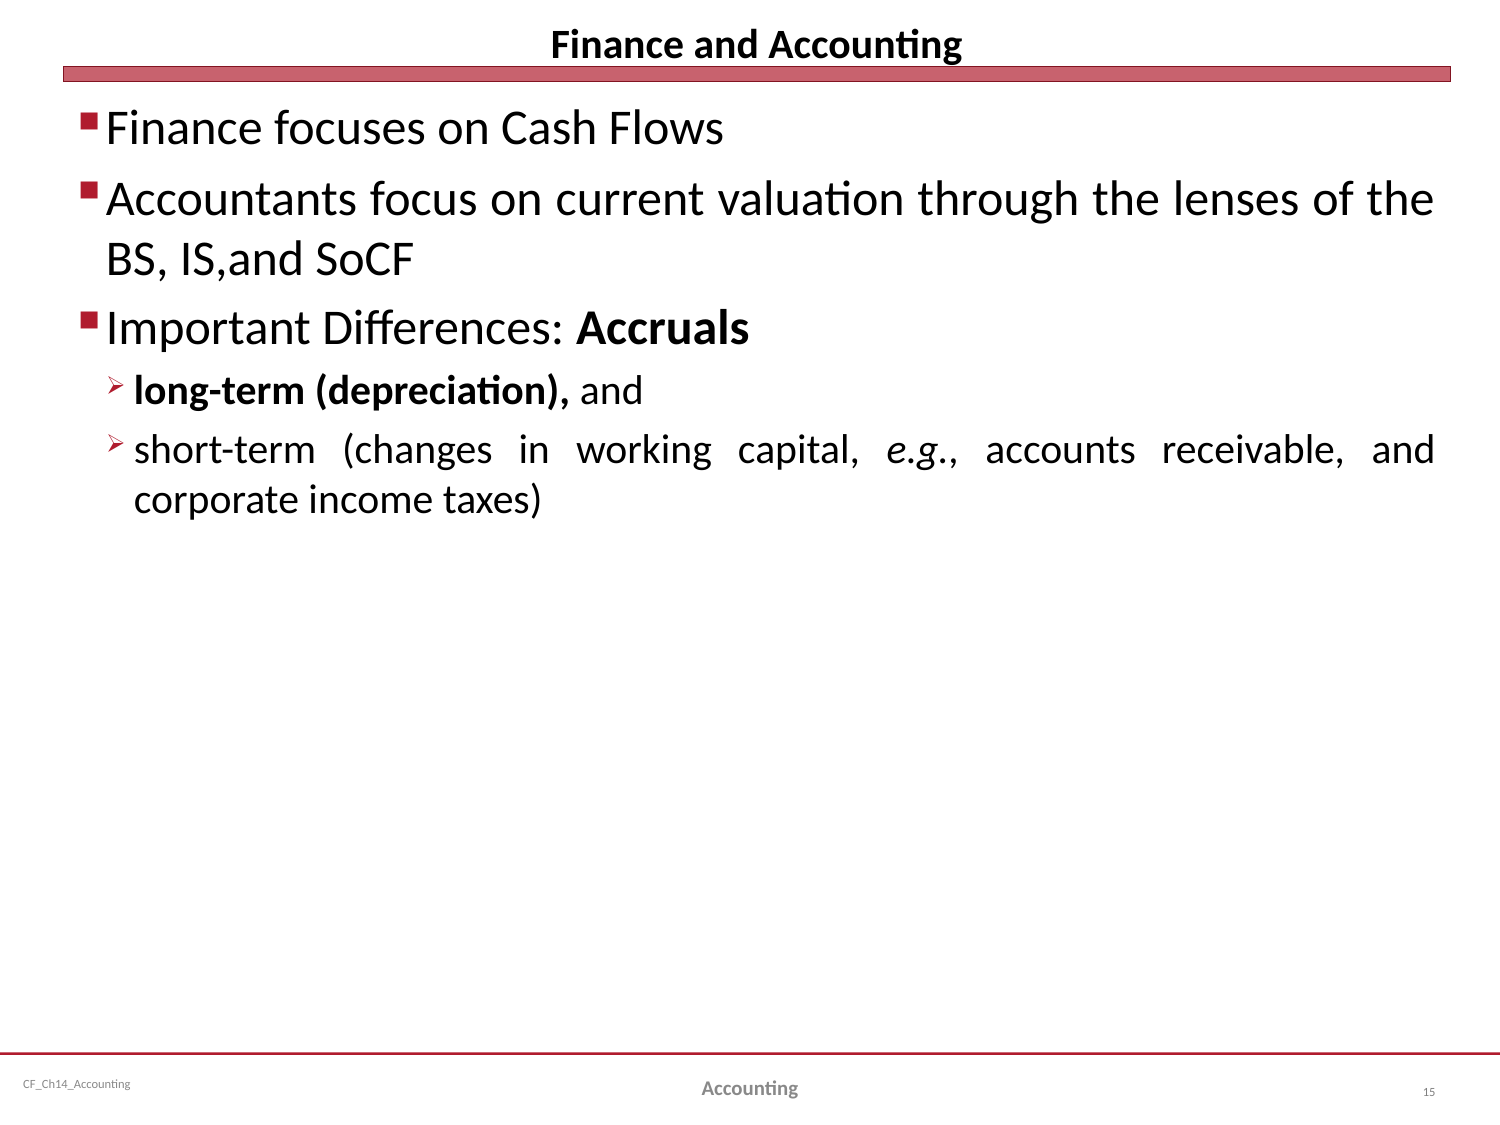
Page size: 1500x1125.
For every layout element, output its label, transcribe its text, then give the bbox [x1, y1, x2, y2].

footer Accounting [512, 1056, 988, 1117]
title Finance and Accounting [62, 6, 1451, 67]
slide_number 15 [1375, 1061, 1451, 1122]
list Finance focuses on Cash Flows Accountants focus on current valuation through the lenses of the BS, IS,and SoCF Important Differences: Accruals long-term (depreciation), and short-term (changes in working capital, e.g., accounts receivable, and corporate income taxes) [63, 87, 1451, 1041]
